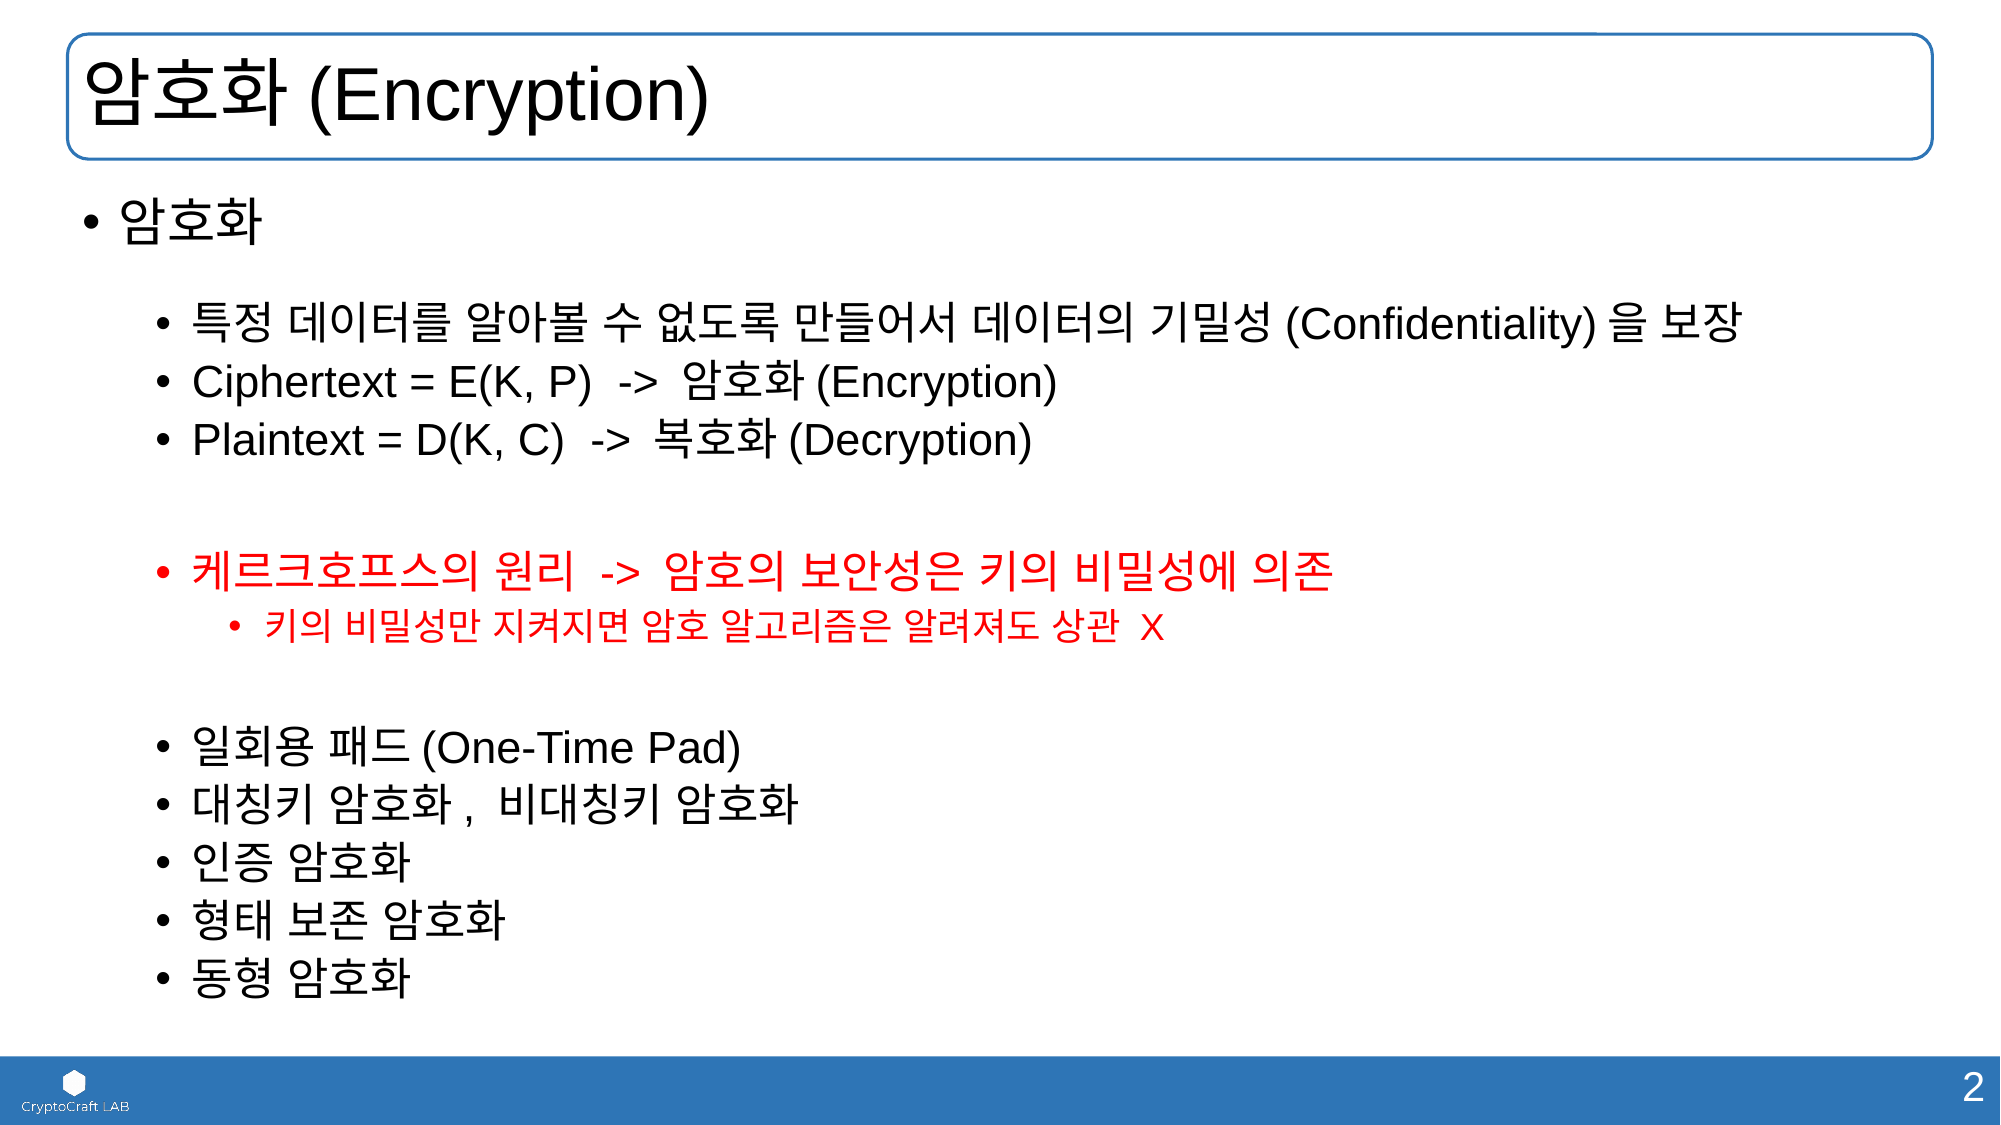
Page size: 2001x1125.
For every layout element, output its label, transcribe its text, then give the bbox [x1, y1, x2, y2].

list 암호화 특정 데이터를 알아볼 수 없도록 만들어서 데이터의 기밀성(Confidentiality)을 보장 Ciphertext = E(K, P) -> 암호화(Encryption) Plaintext = D(K, C) -> 복호화(Decryption) 케르크호프스의 원리 -> 암호의 보안성은 키의 비밀성에 의존 키의 비밀성만 지켜지면 암호 알고리즘은 알려져도 상관 X 일회용 패드(One-Time Pad) 대칭키 암호화, 비대칭키 암호화 인증 암호화 형태 보존 암호화 동형 암호화 [67, 189, 1933, 1019]
picture [13, 1061, 138, 1123]
title 암호화(Encryption) [67, 34, 1933, 160]
